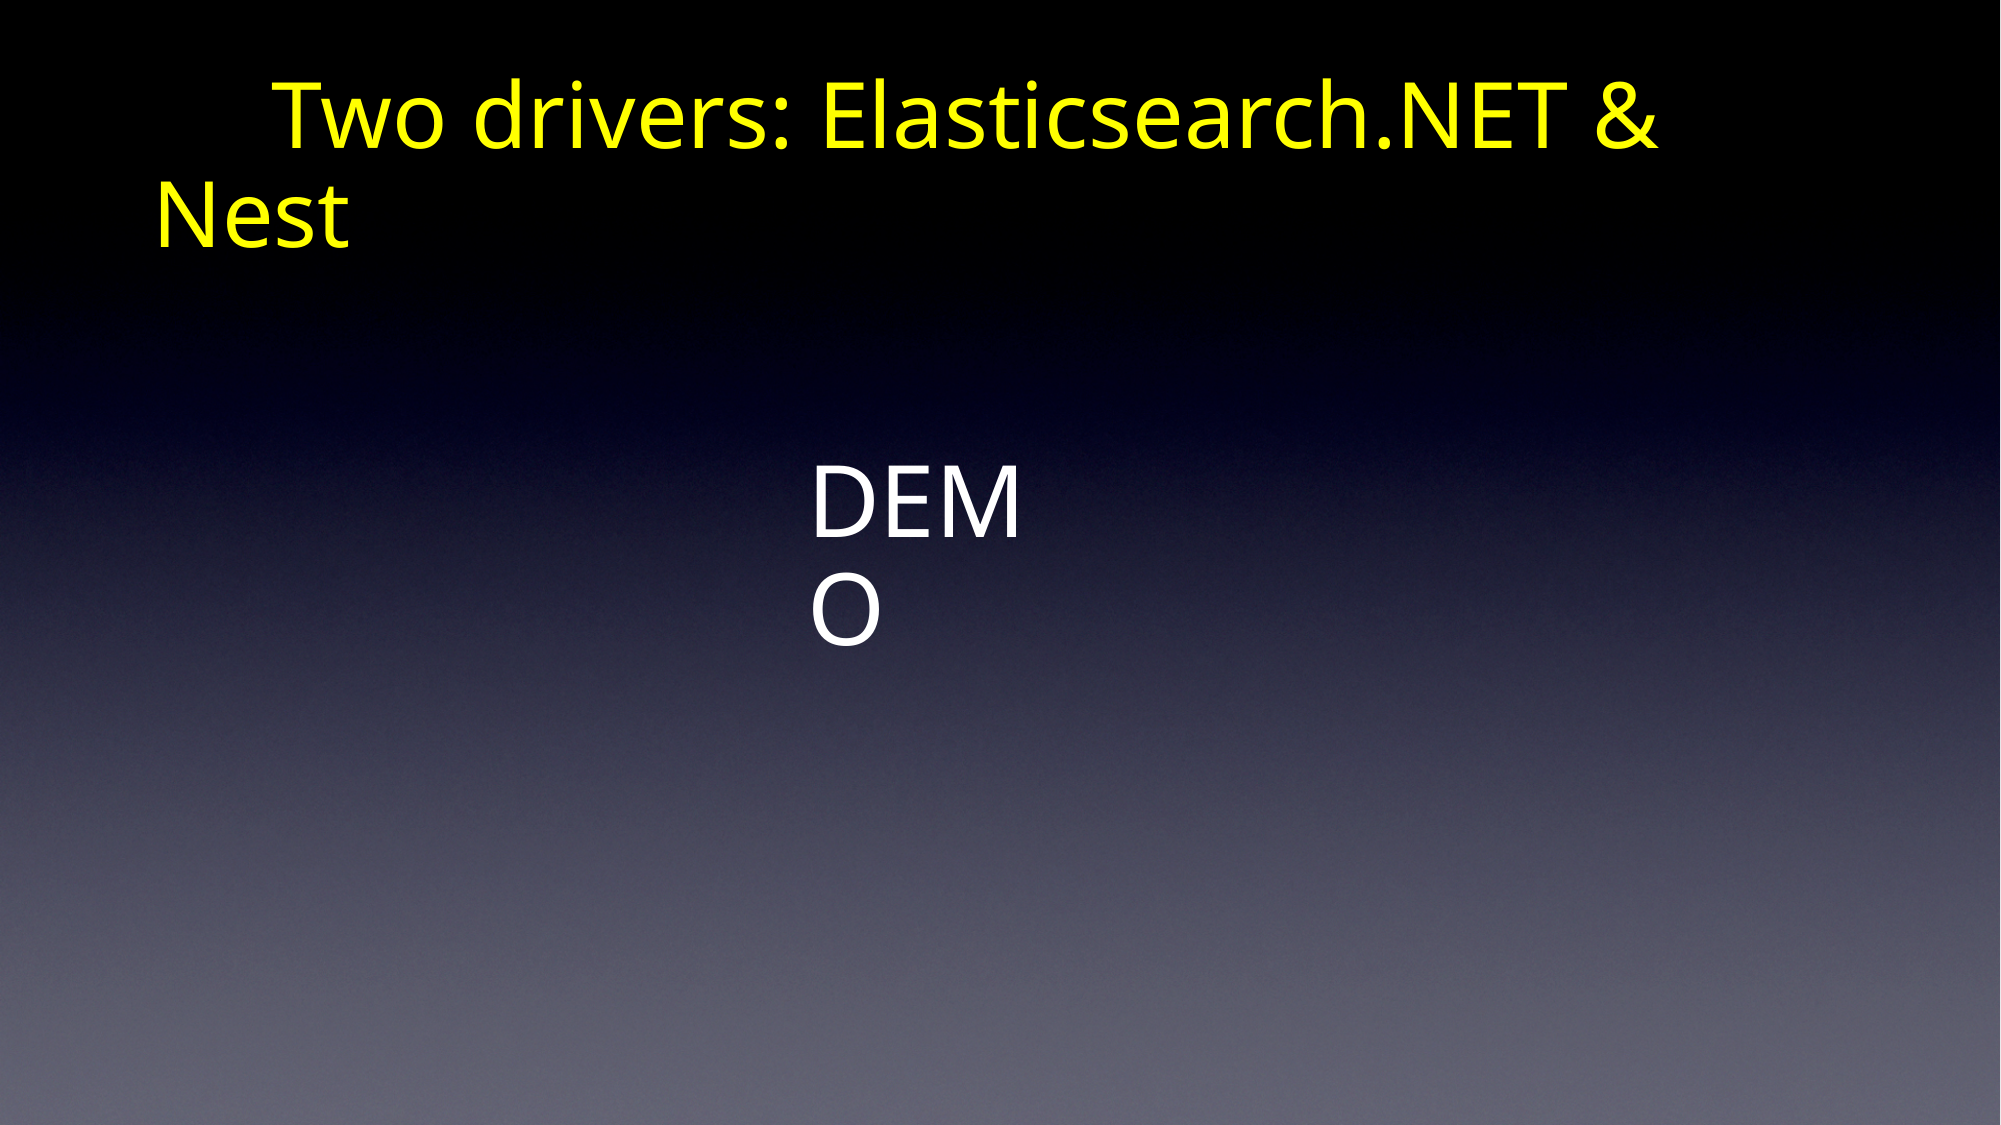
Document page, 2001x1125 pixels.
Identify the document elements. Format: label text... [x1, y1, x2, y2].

title Two drivers: Elasticsearch.NET & Nest [137, 59, 1863, 278]
list DEMO [792, 443, 1104, 688]
picture [0, 0, 2001, 1125]
